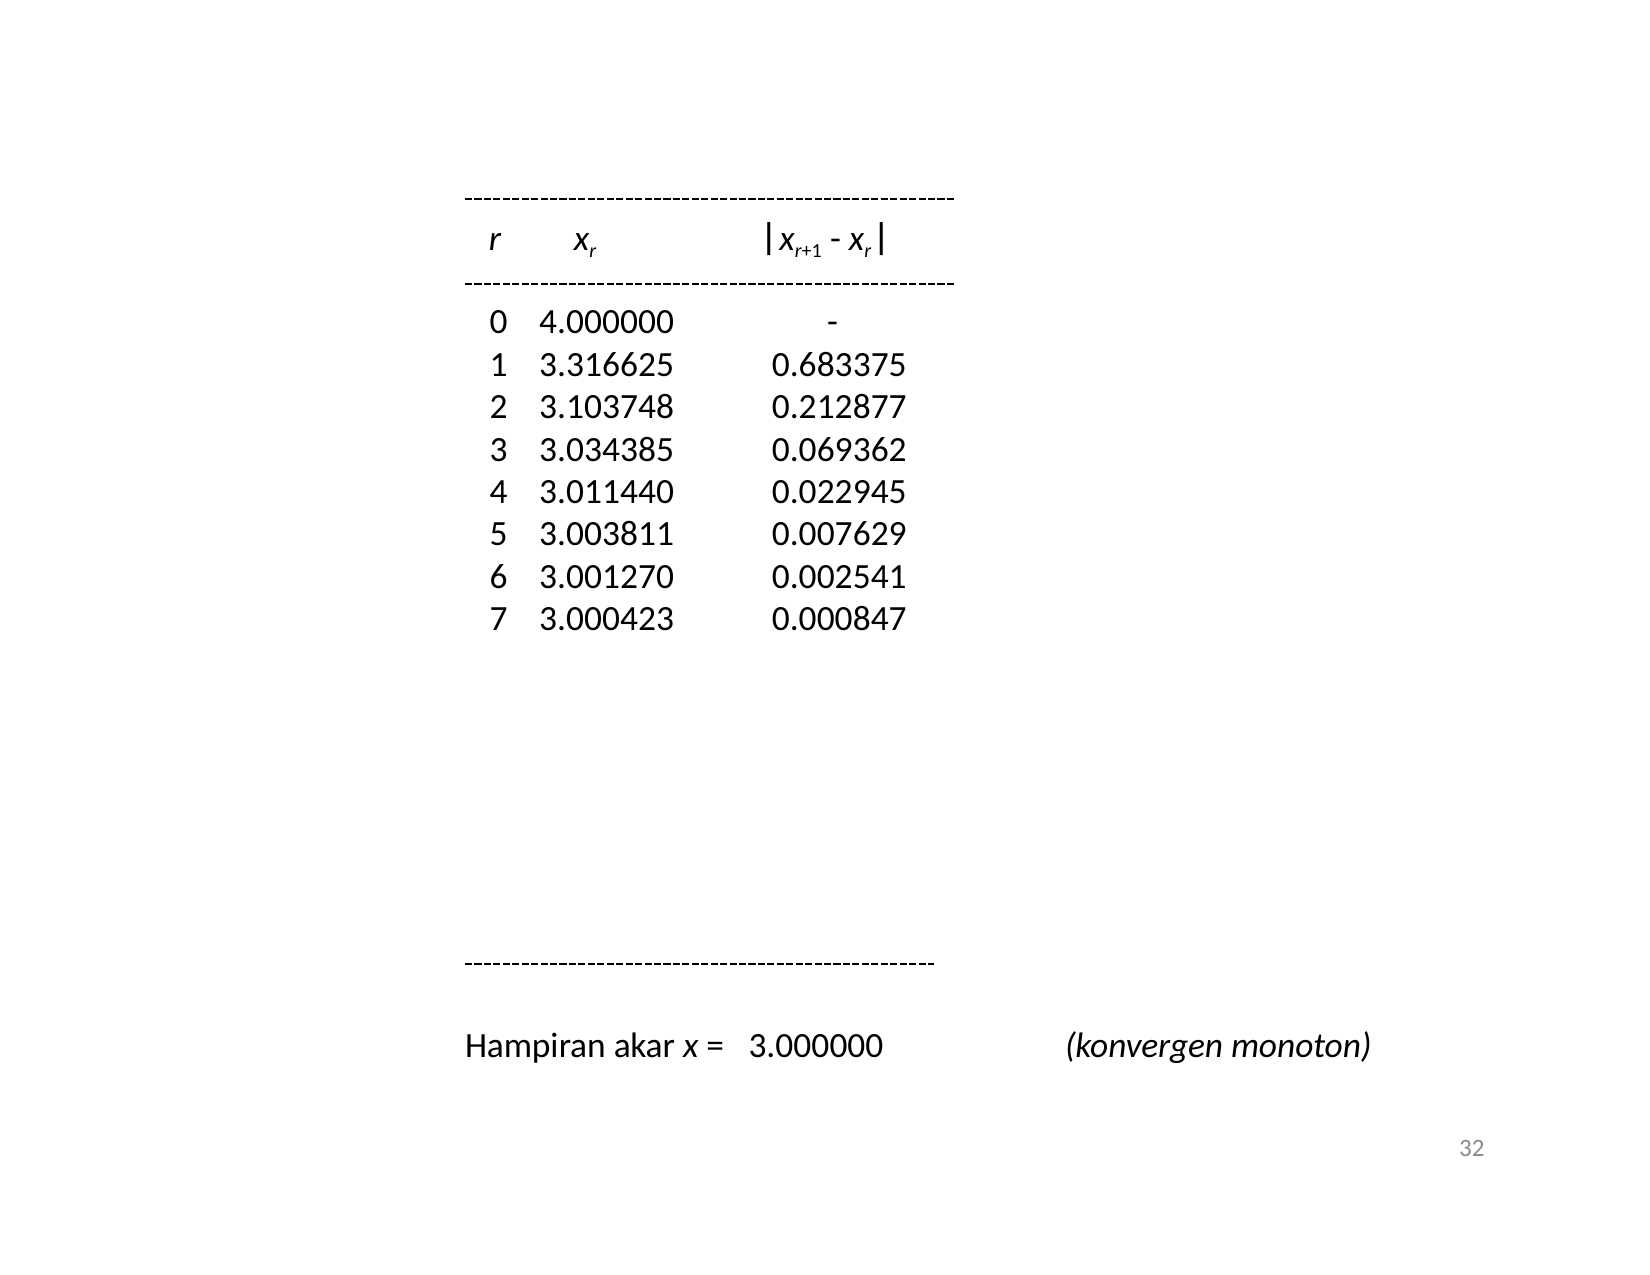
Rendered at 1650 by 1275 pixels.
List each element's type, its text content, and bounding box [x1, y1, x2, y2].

table_cell 0.007629 [723, 518, 912, 560]
table_cell 0.212877 [723, 390, 912, 433]
table_header - [723, 309, 912, 348]
table_cell 0.000847 [723, 603, 912, 637]
table_cell 5 [476, 518, 528, 560]
table_cell 3.003811 [528, 518, 723, 560]
table_cell 3 [476, 433, 528, 475]
text_box [74, 637, 1575, 1200]
text_box (konvergen monoton) [1062, 1020, 1377, 1065]
table_cell 0.022945 [723, 475, 912, 518]
table_cell 1 [476, 348, 528, 390]
table_header 4.000000 [528, 309, 723, 348]
table_cell 6 [476, 560, 528, 603]
table_cell 4 [476, 475, 528, 518]
text_box r [486, 212, 504, 258]
slide_number 32 [1452, 1135, 1491, 1275]
table_cell 3.034385 [528, 433, 723, 475]
table_cell 3.000423 [528, 603, 723, 637]
text_box 3.000000 [746, 1020, 886, 1065]
table_cell 3.001270 [528, 560, 723, 603]
table_cell 0.002541 [723, 560, 912, 603]
table_cell 2 [476, 390, 528, 433]
table_cell 0.069362 [723, 433, 912, 475]
text_box xr [567, 212, 604, 262]
table_cell 0.683375 [723, 348, 912, 390]
text_box Hampiran akar x = [462, 1020, 727, 1065]
text_box xr+1 - xr [752, 212, 912, 262]
table_cell 3.011440 [528, 475, 723, 518]
table_cell 3.103748 [528, 390, 723, 433]
table_cell 3.316625 [528, 348, 723, 390]
table_header 0 [476, 309, 528, 348]
table_cell 7 [476, 603, 528, 637]
